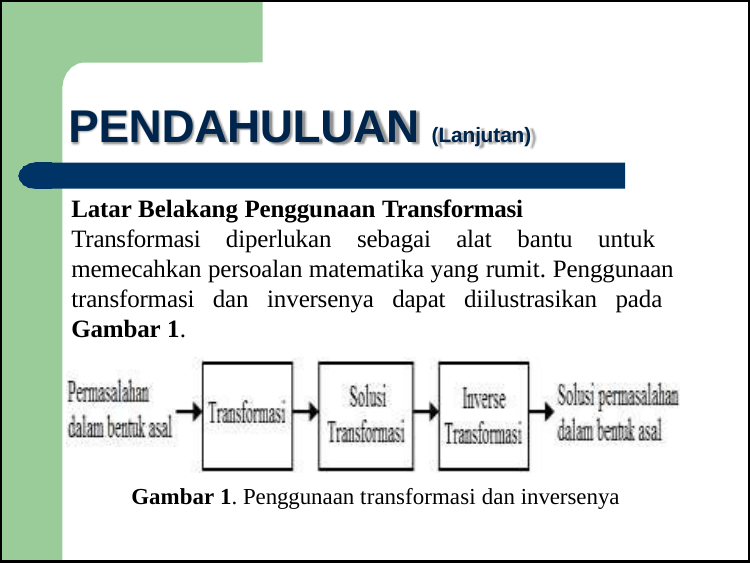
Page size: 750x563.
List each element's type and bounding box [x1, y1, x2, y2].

text_box [0, 0, 750, 563]
